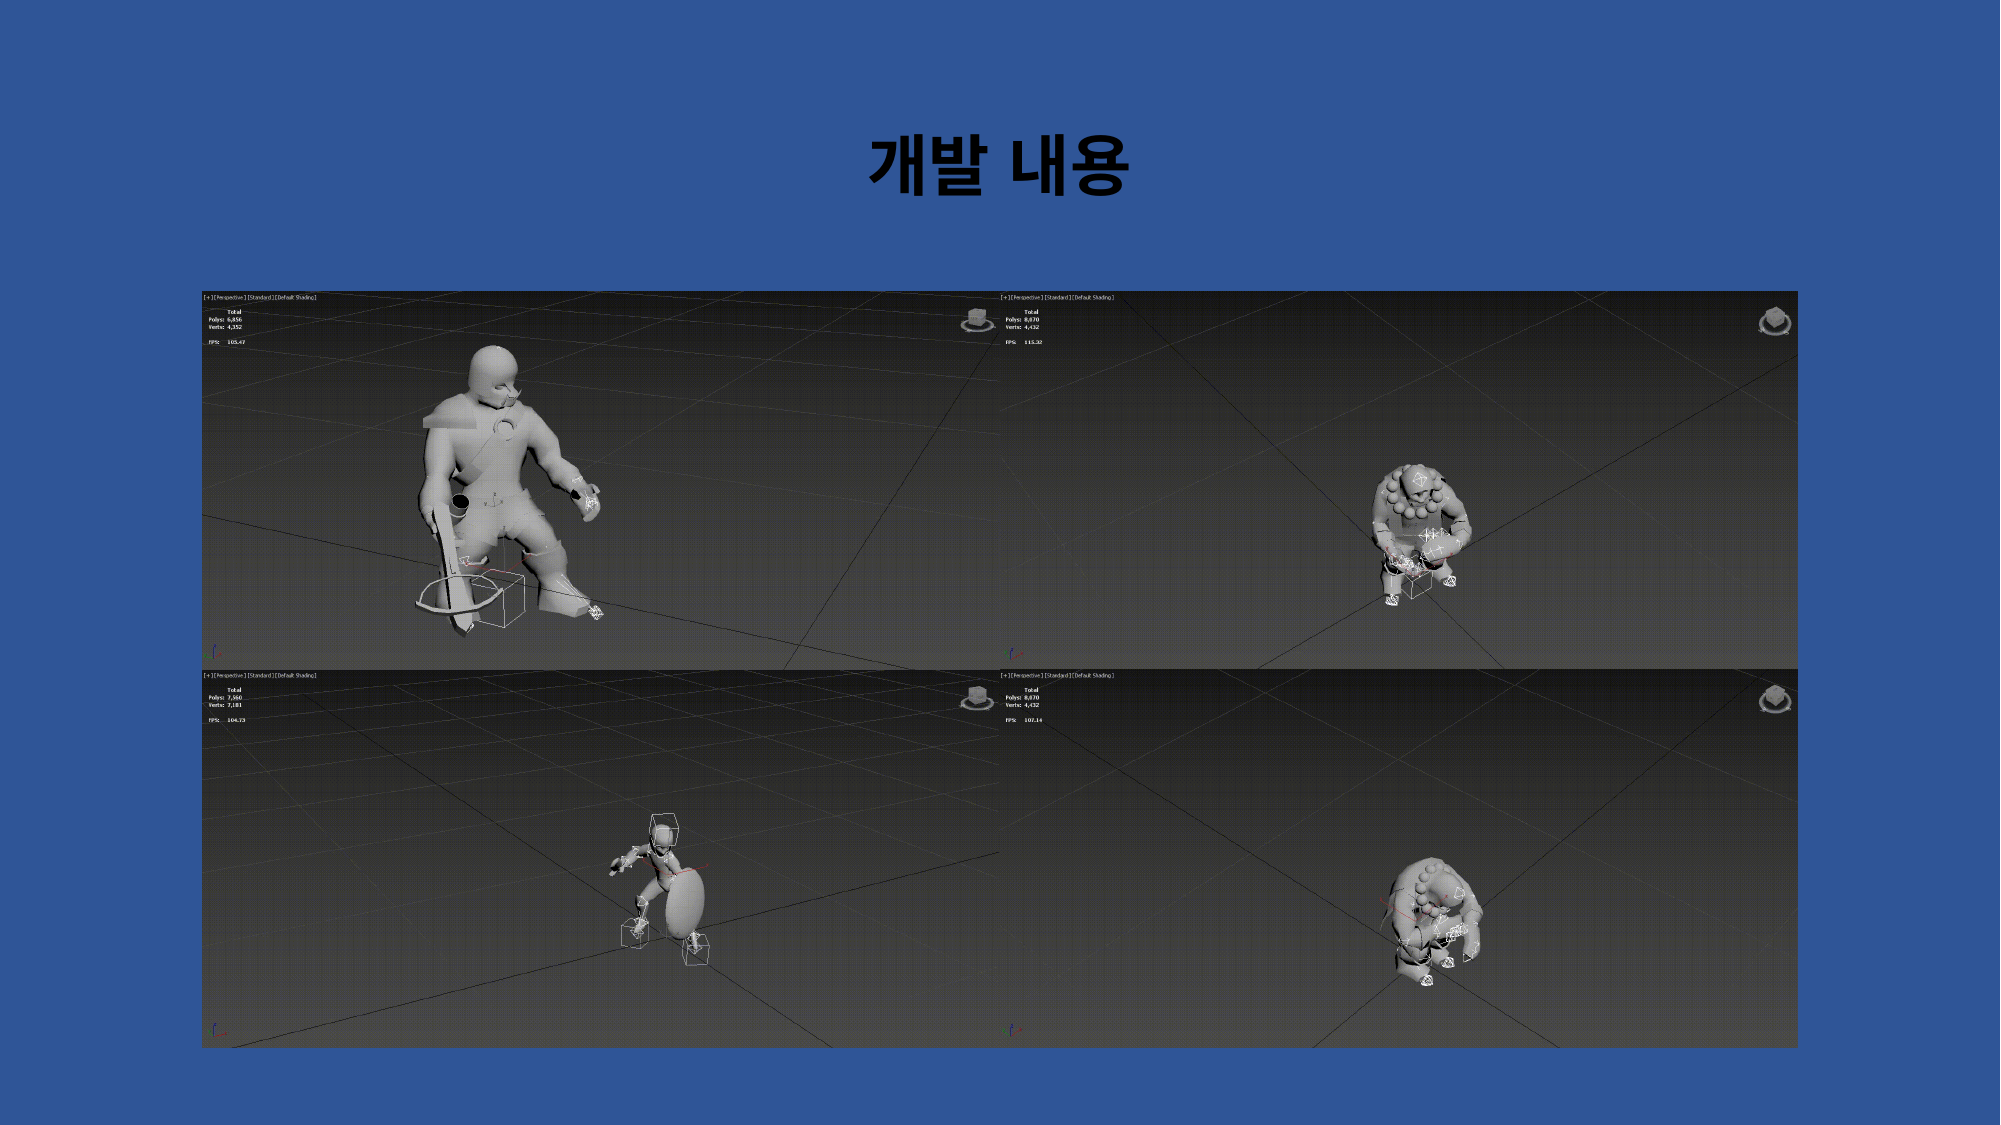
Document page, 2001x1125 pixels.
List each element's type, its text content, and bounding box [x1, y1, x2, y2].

title 개발 내용 [137, 59, 1863, 278]
picture [202, 291, 1798, 1048]
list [1000, 291, 1798, 669]
